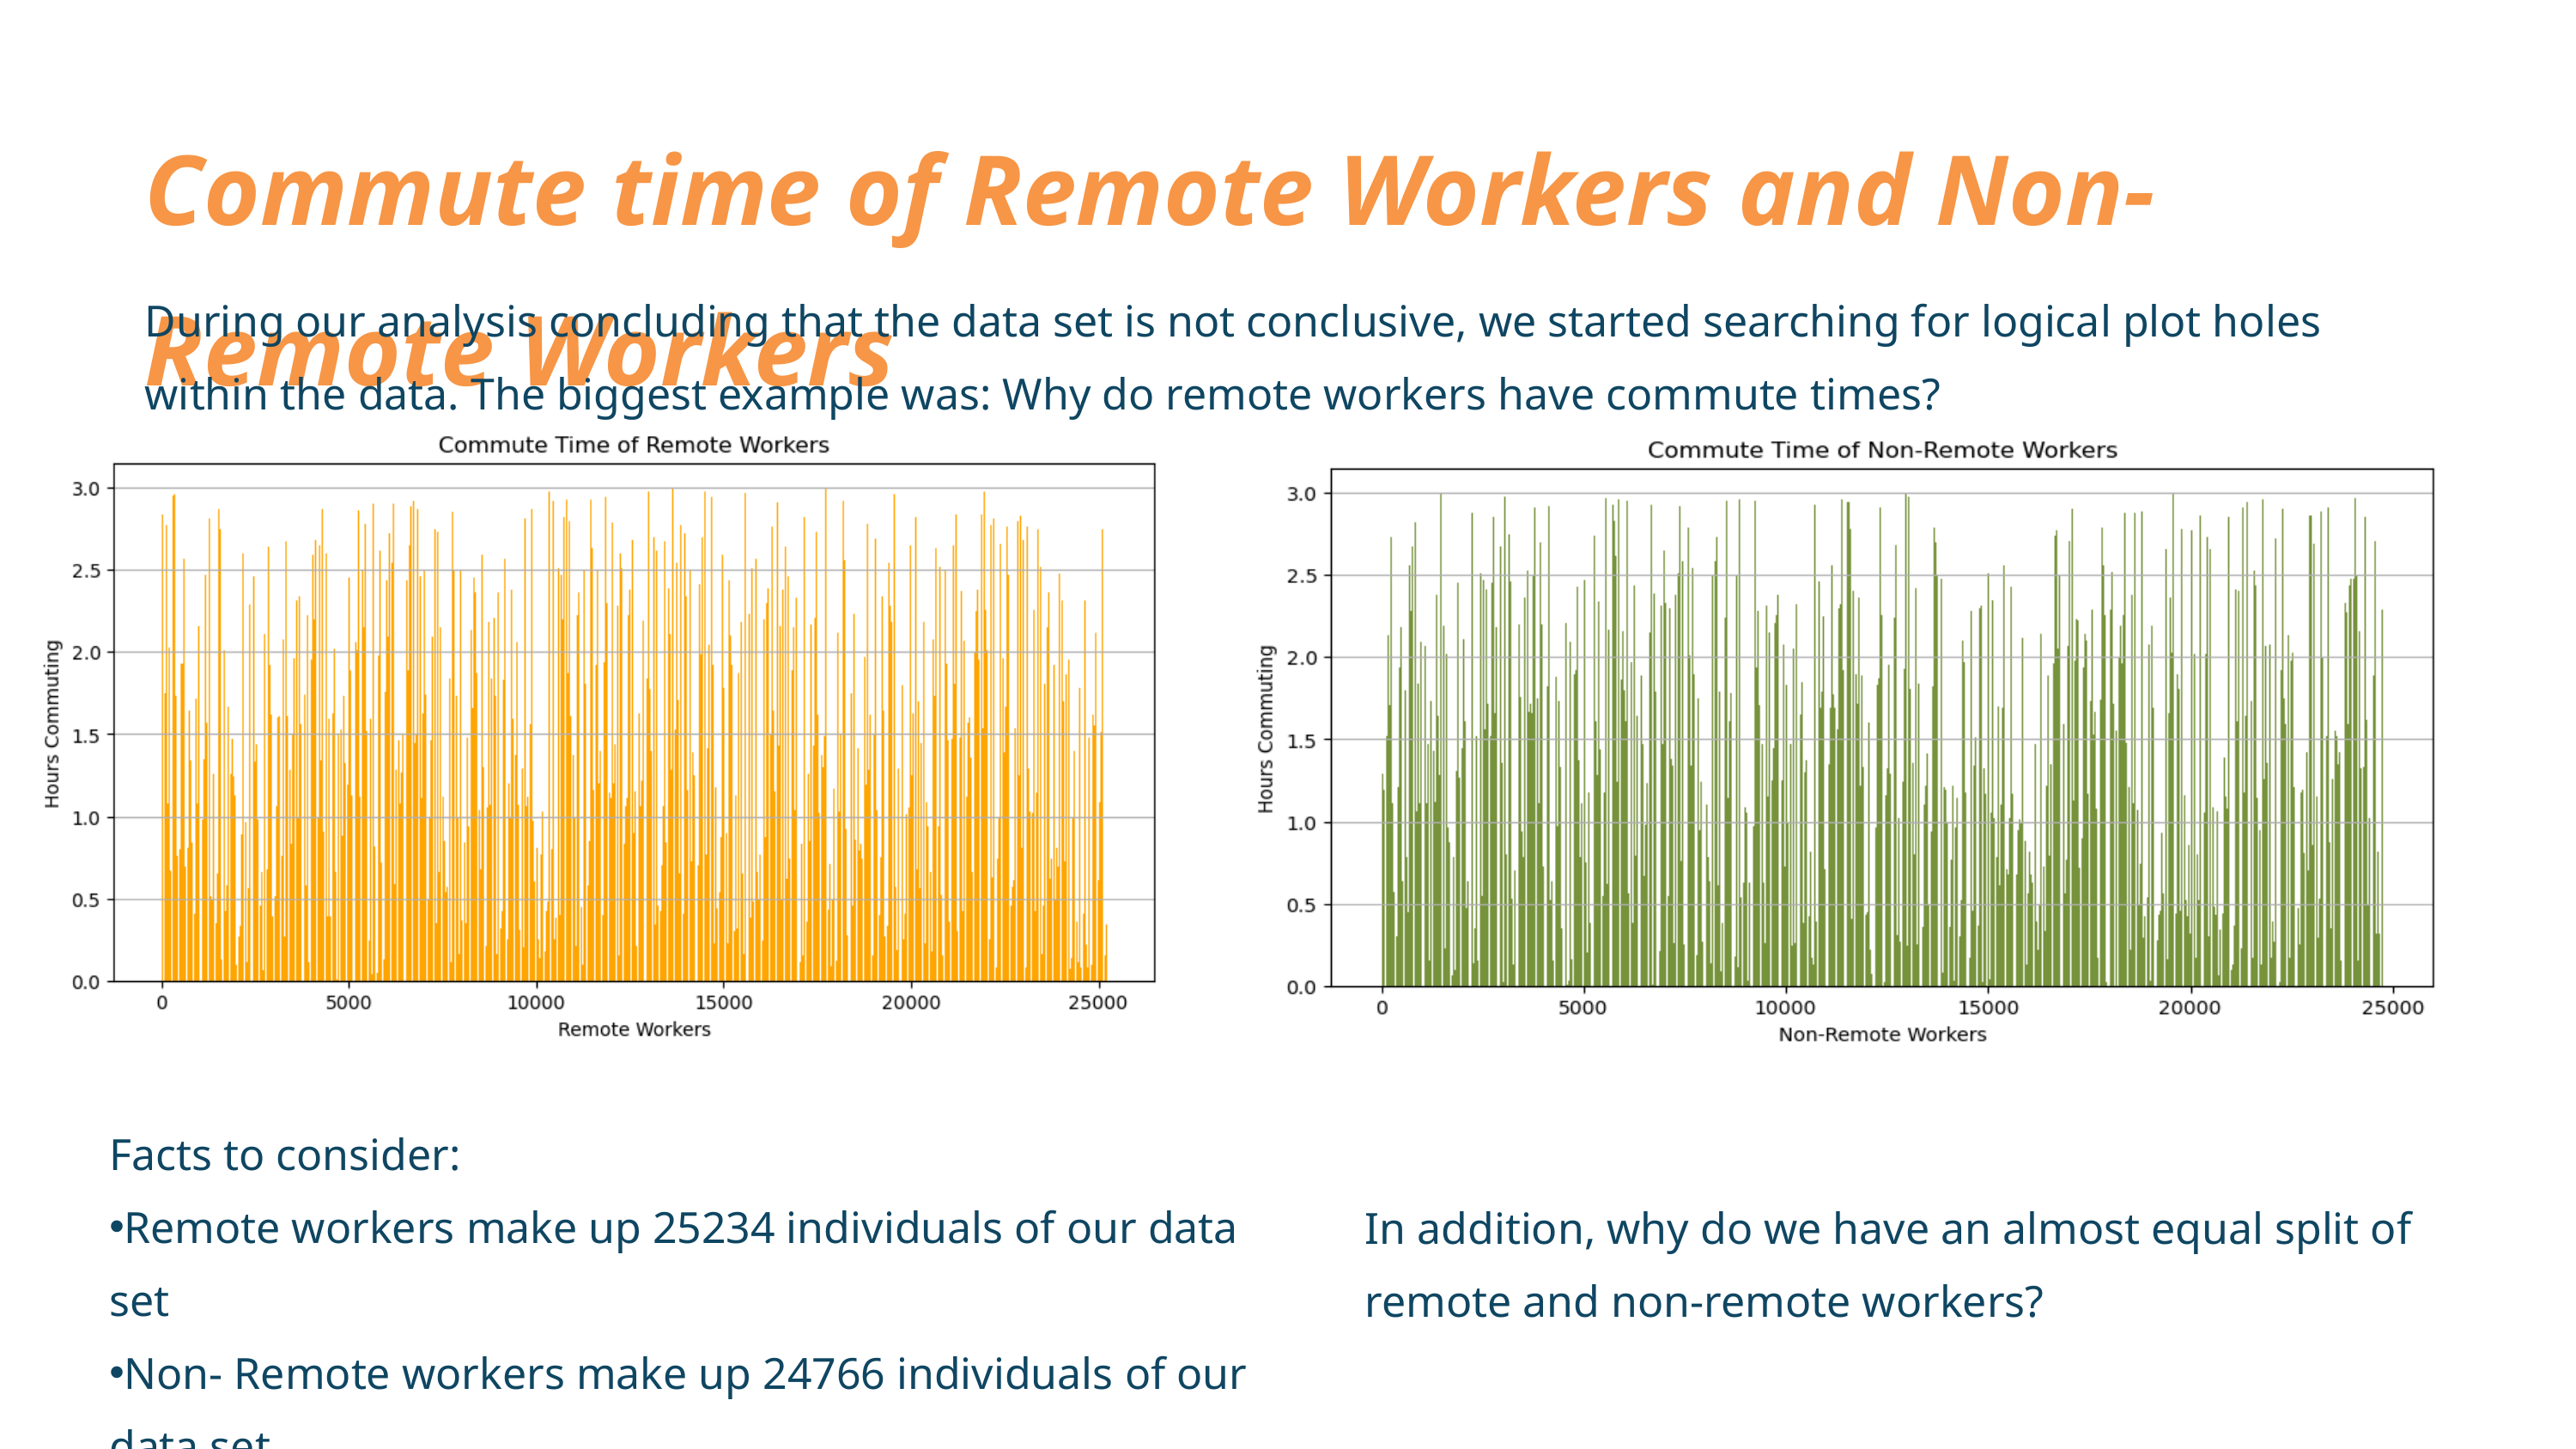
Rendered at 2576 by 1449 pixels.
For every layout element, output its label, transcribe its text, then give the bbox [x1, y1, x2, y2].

text_box During our analysis concluding that the data set is not conclusive, we started searching for logical plot holes within the data. The biggest example was: Why do remote workers have commute times? [144, 272, 2432, 419]
picture [1244, 428, 2448, 1058]
picture [32, 423, 1168, 1052]
text_box Commute time of Remote Workers and Non-Remote Workers [144, 84, 2469, 405]
text_box Facts to consider: Remote workers make up 25234 individuals of our data set Non- Remote workers make up 24766 individuals of our data set [96, 1100, 1321, 1449]
text_box In addition, why do we have an almost equal split of remote and non-remote workers? [1352, 1173, 2555, 1333]
